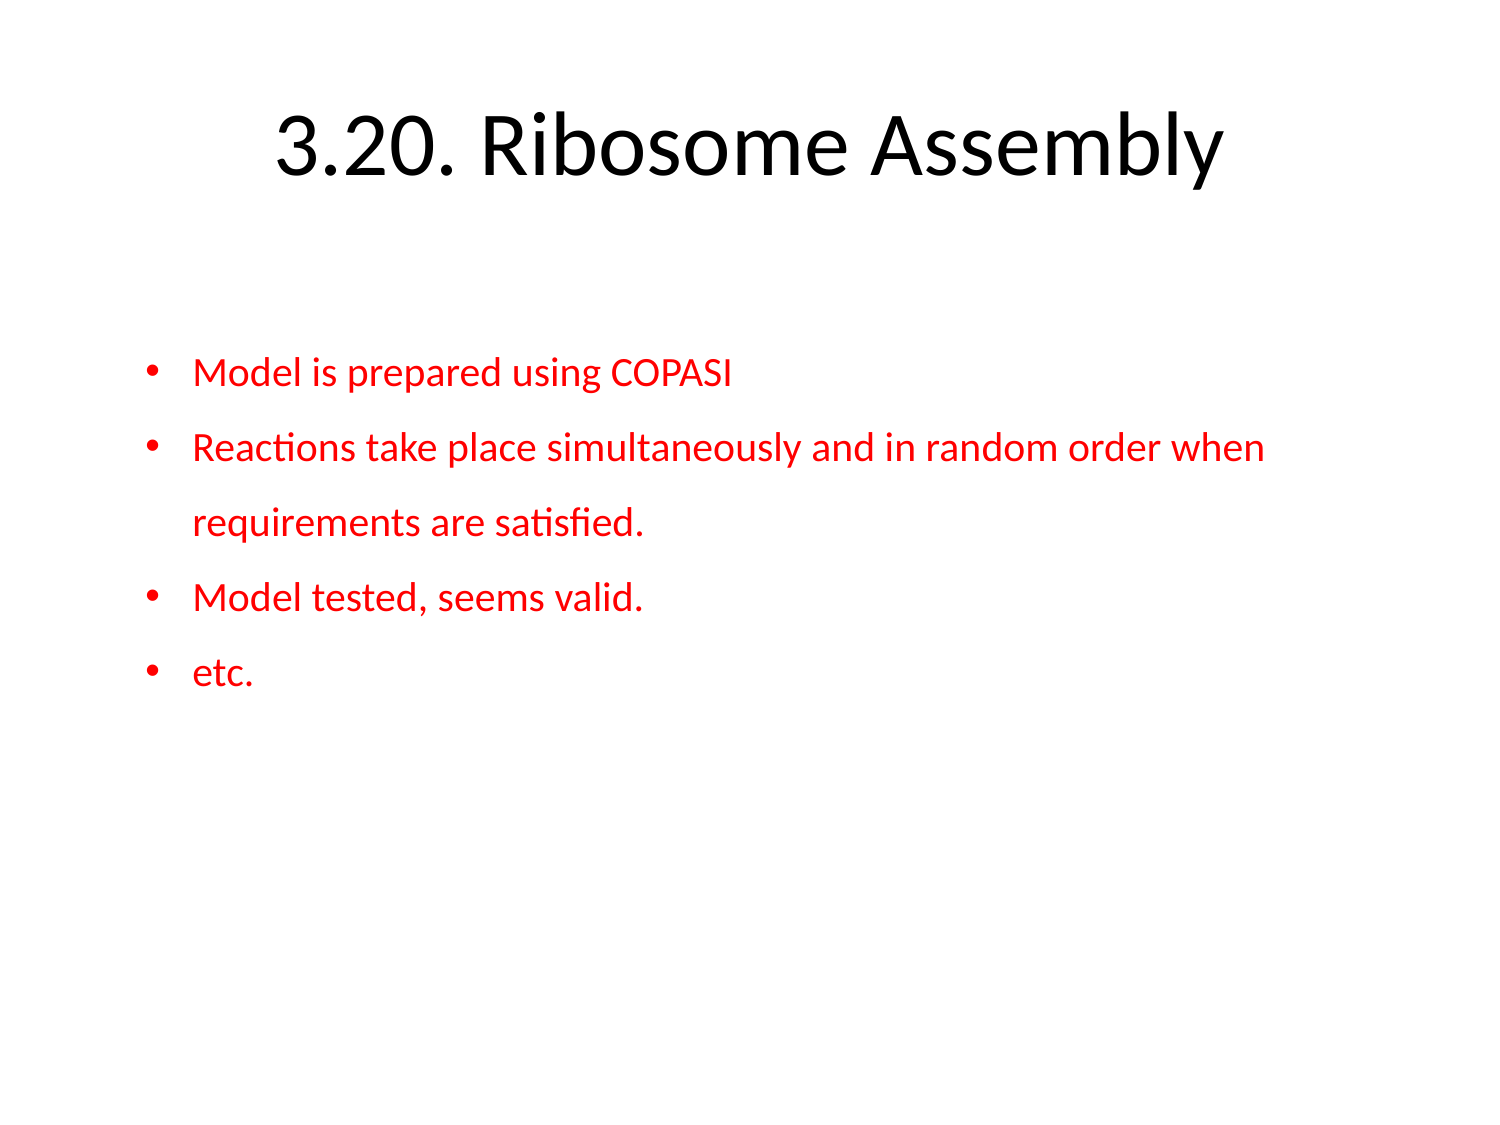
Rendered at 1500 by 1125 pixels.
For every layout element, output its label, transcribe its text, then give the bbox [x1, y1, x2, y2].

title 3.20. Ribosome Assembly [75, 45, 1425, 233]
text_box Model is prepared using COPASI Reactions take place simultaneously and in random order when requirements are satisfied. Model tested, seems valid. etc. [130, 312, 1425, 778]
